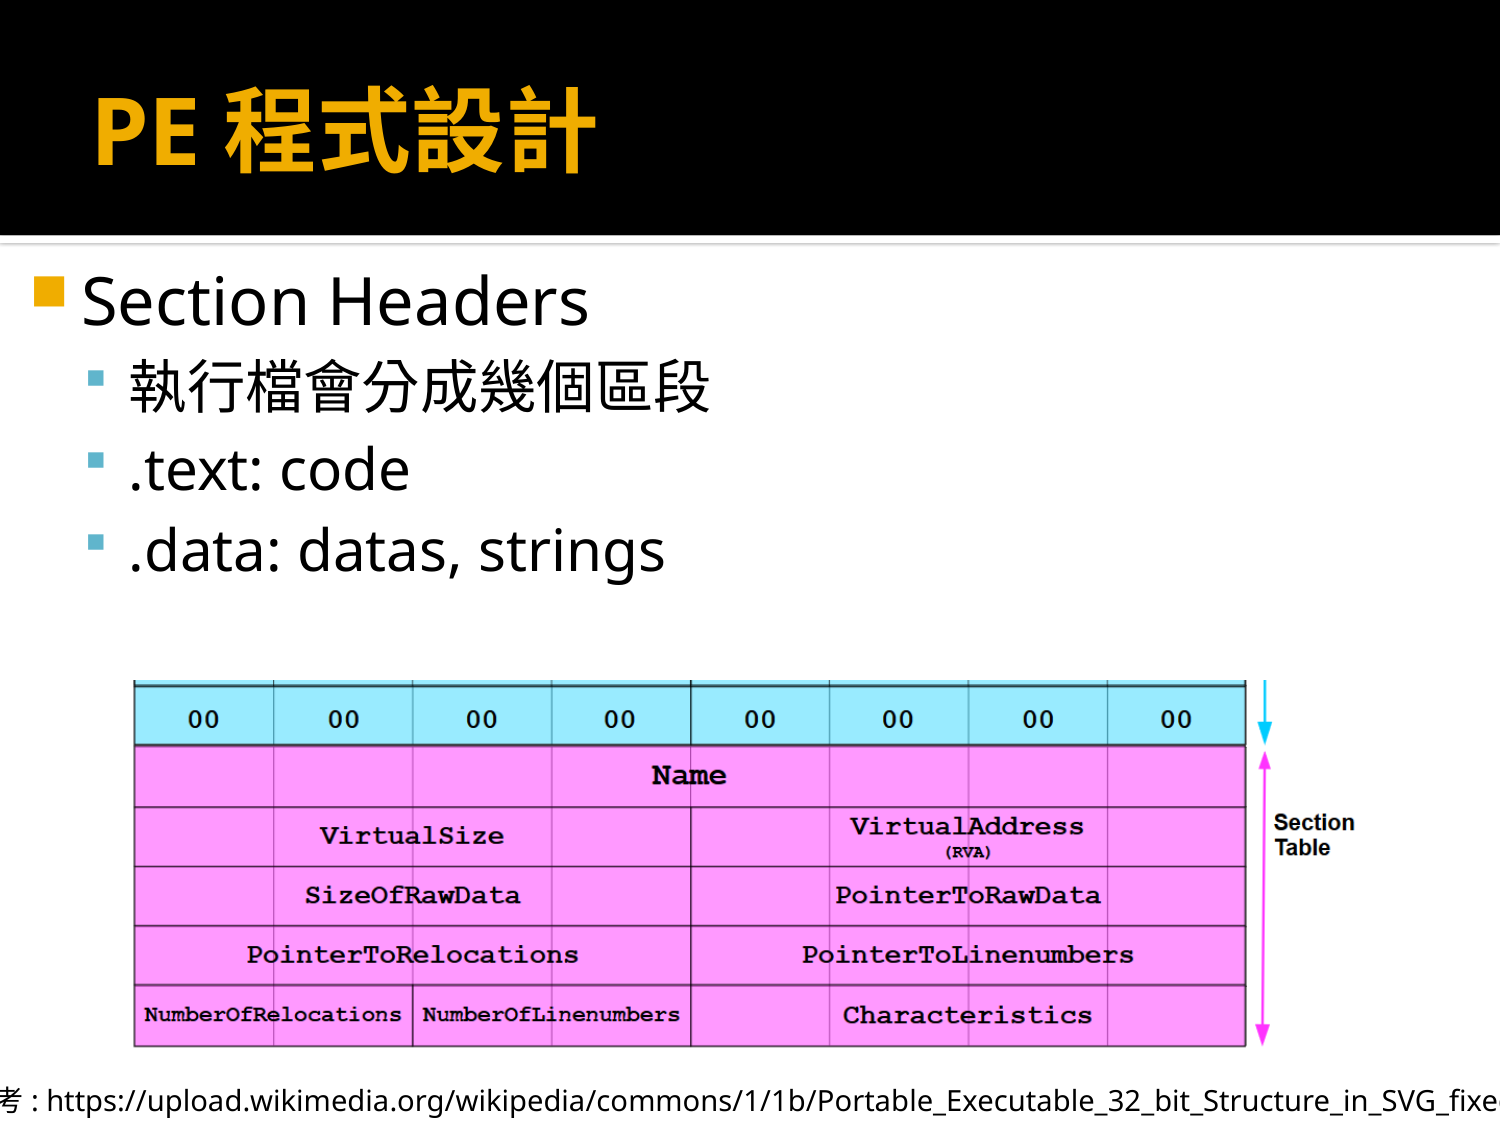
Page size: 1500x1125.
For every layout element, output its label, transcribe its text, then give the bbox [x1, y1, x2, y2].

picture [123, 680, 1372, 1063]
title PE程式設計 [75, 25, 1425, 231]
list Section Headers 執行檔會分成幾個區段 .text: code .data: datas, strings [0, 243, 1500, 1074]
text_box 參考: https://upload.wikimedia.org/wikipedia/commons/1/1b/Portable_Executable_32_bit_Structure_in_SVG_fixed.svg [0, 1074, 1500, 1125]
